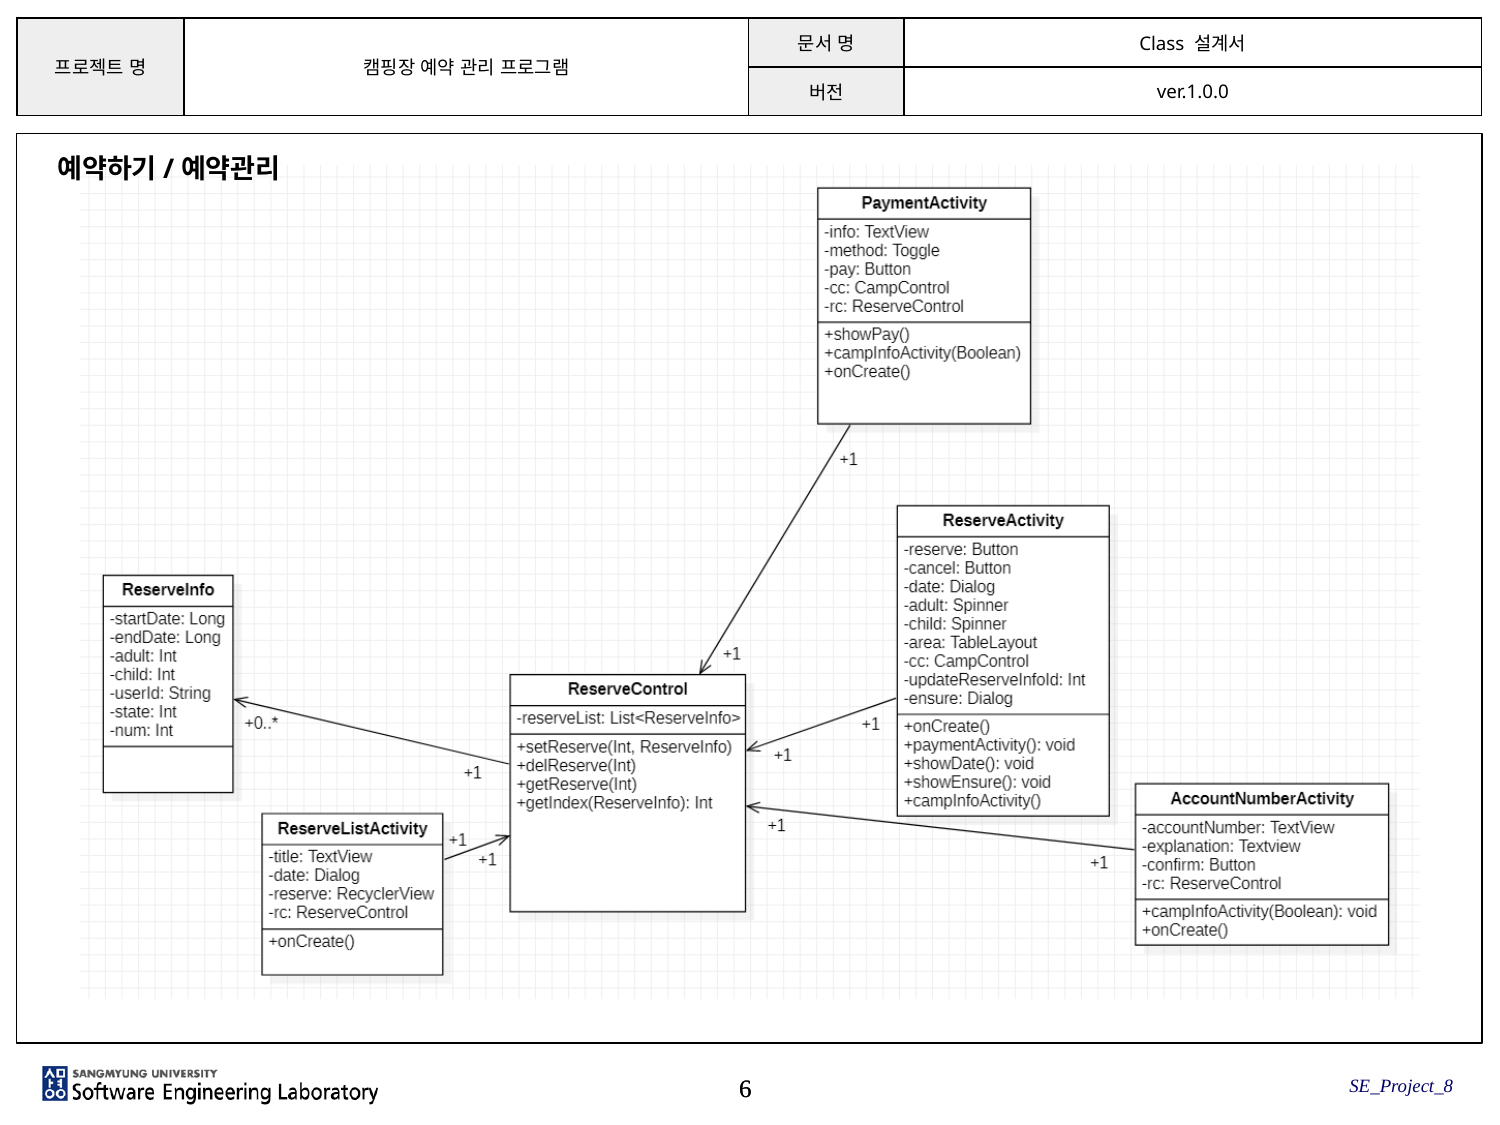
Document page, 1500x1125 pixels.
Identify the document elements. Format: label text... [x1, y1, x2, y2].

footer SE_Project_8 [994, 1060, 1454, 1110]
picture [80, 165, 1420, 999]
picture [42, 1066, 382, 1106]
text_box 예약하기/예약관리 [42, 144, 411, 188]
